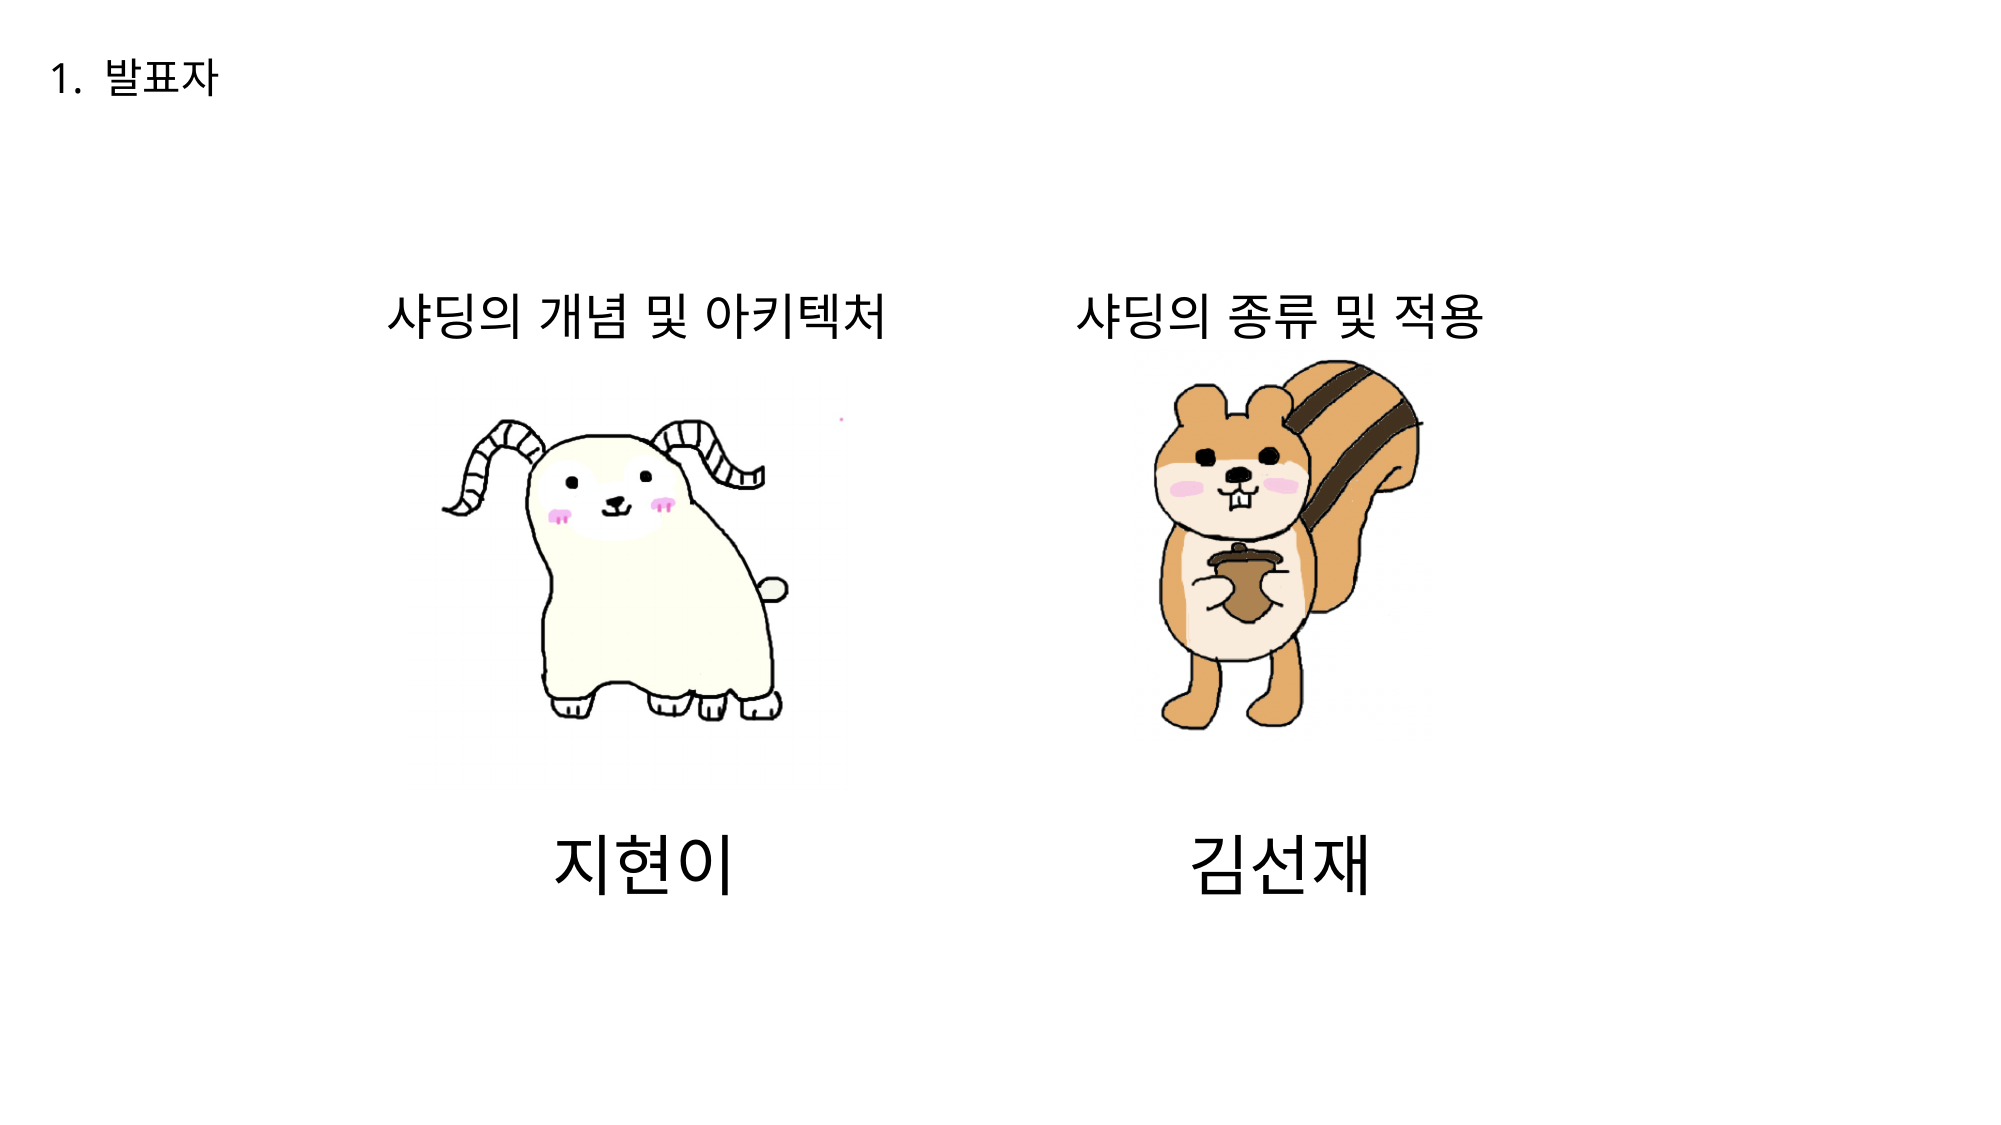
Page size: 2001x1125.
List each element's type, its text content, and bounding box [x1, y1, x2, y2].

text_box 지현이 [537, 790, 752, 911]
text_box 김선재 [1173, 743, 1388, 911]
picture [408, 372, 848, 790]
picture [1129, 347, 1432, 743]
text_box 1. 발표자 [33, 44, 235, 110]
text_box 샤딩의 종류 및 적용 [1060, 278, 1501, 353]
text_box 샤딩의 개념 및 아키텍처 [371, 278, 918, 353]
